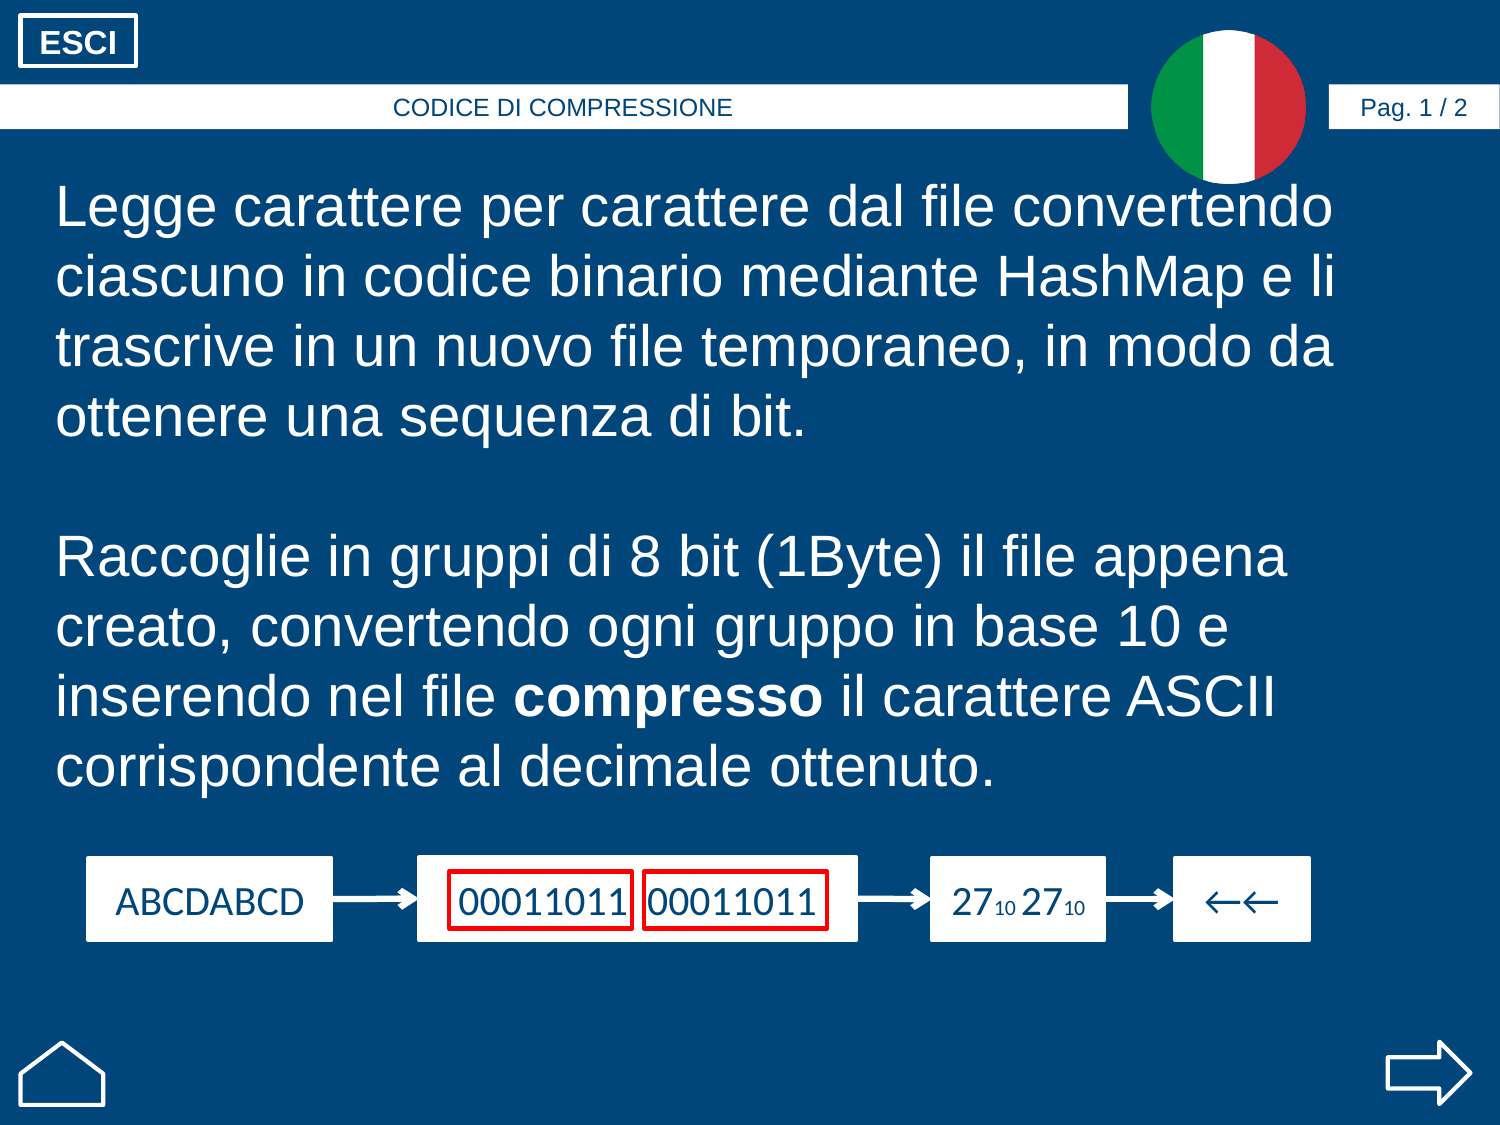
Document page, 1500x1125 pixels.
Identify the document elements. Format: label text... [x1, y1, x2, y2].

text_box ←← [1173, 856, 1311, 942]
text_box [1385, 1039, 1473, 1107]
text_box [642, 869, 829, 931]
text_box 2710 2710 [930, 856, 1106, 942]
picture [1151, 30, 1306, 185]
text_box [447, 869, 634, 931]
text_box CODICE DI COMPRESSIONE [0, 84, 1128, 130]
text_box Pag. 1 / 2 [1328, 84, 1500, 130]
text_box ABCDABCD [86, 856, 333, 942]
text_box 00011011 00011011 [417, 855, 858, 942]
text_box Legge carattere per carattere dal file convertendo ciascuno in codice binario mediante HashMap e li trascrive in un nuovo file temporaneo, in modo da ottenere una sequenza di bit. Raccoglie in gruppi di 8 bit (1Byte) il file appena creato, convertendo ogni gruppo in base 10 e inserendo nel file compresso il carattere ASCII corrispondente al decimale ottenuto. [40, 160, 1470, 876]
text_box ESCI [18, 13, 138, 68]
text_box [18, 1040, 106, 1107]
